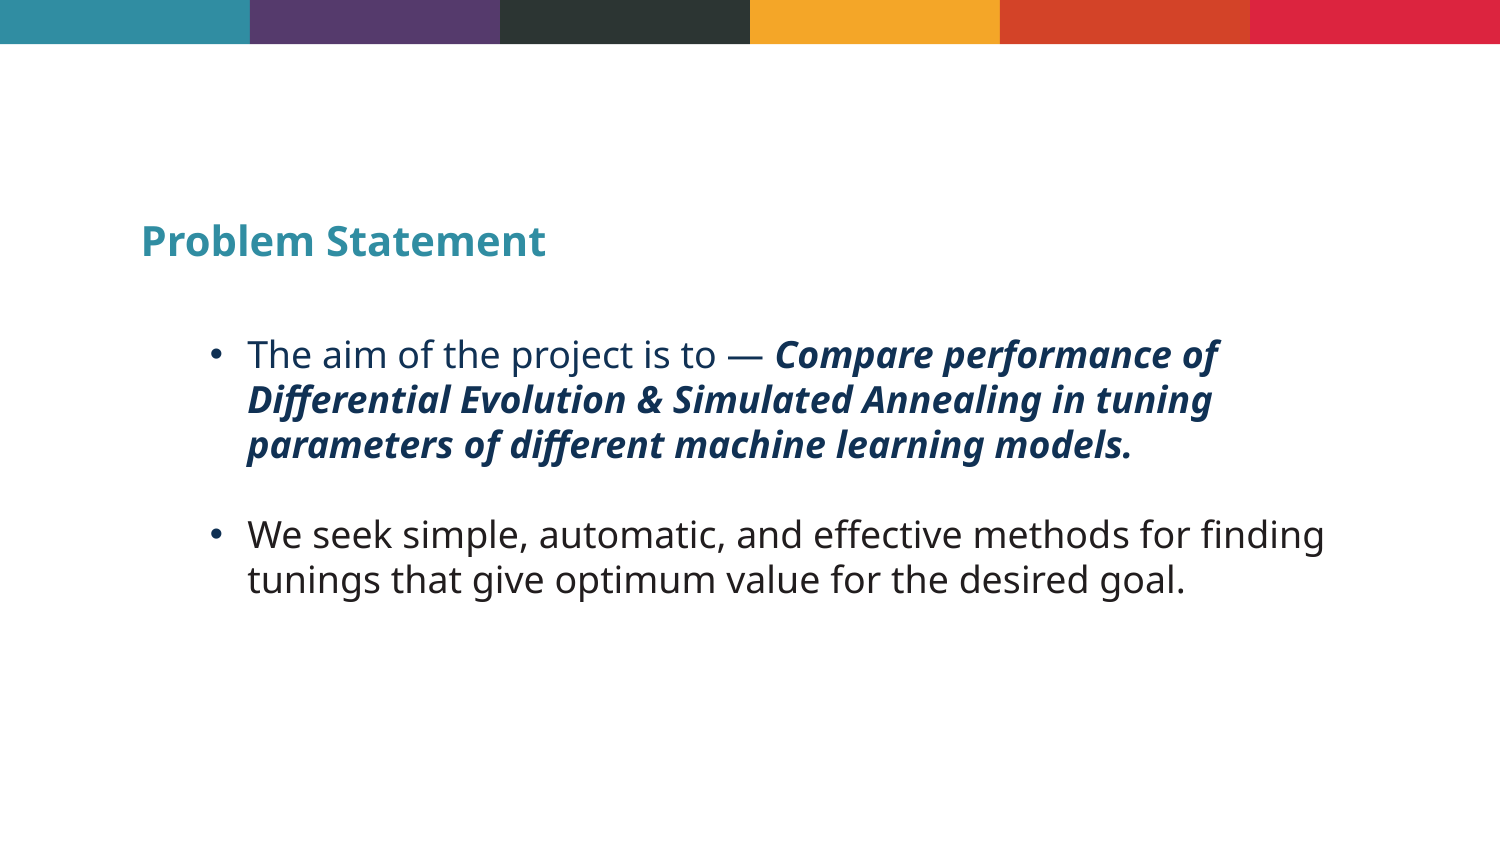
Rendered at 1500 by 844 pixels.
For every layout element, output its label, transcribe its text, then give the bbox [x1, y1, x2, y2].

text_box The aim of the project is to ― Compare performance of Differential Evolution & Simulated Annealing in tuning parameters of different machine learning models. We seek simple, automatic, and effective methods for finding tunings that give optimum value for the desired goal. [157, 323, 1393, 612]
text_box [0, 0, 1500, 45]
text_box Problem Statement [113, 195, 575, 270]
